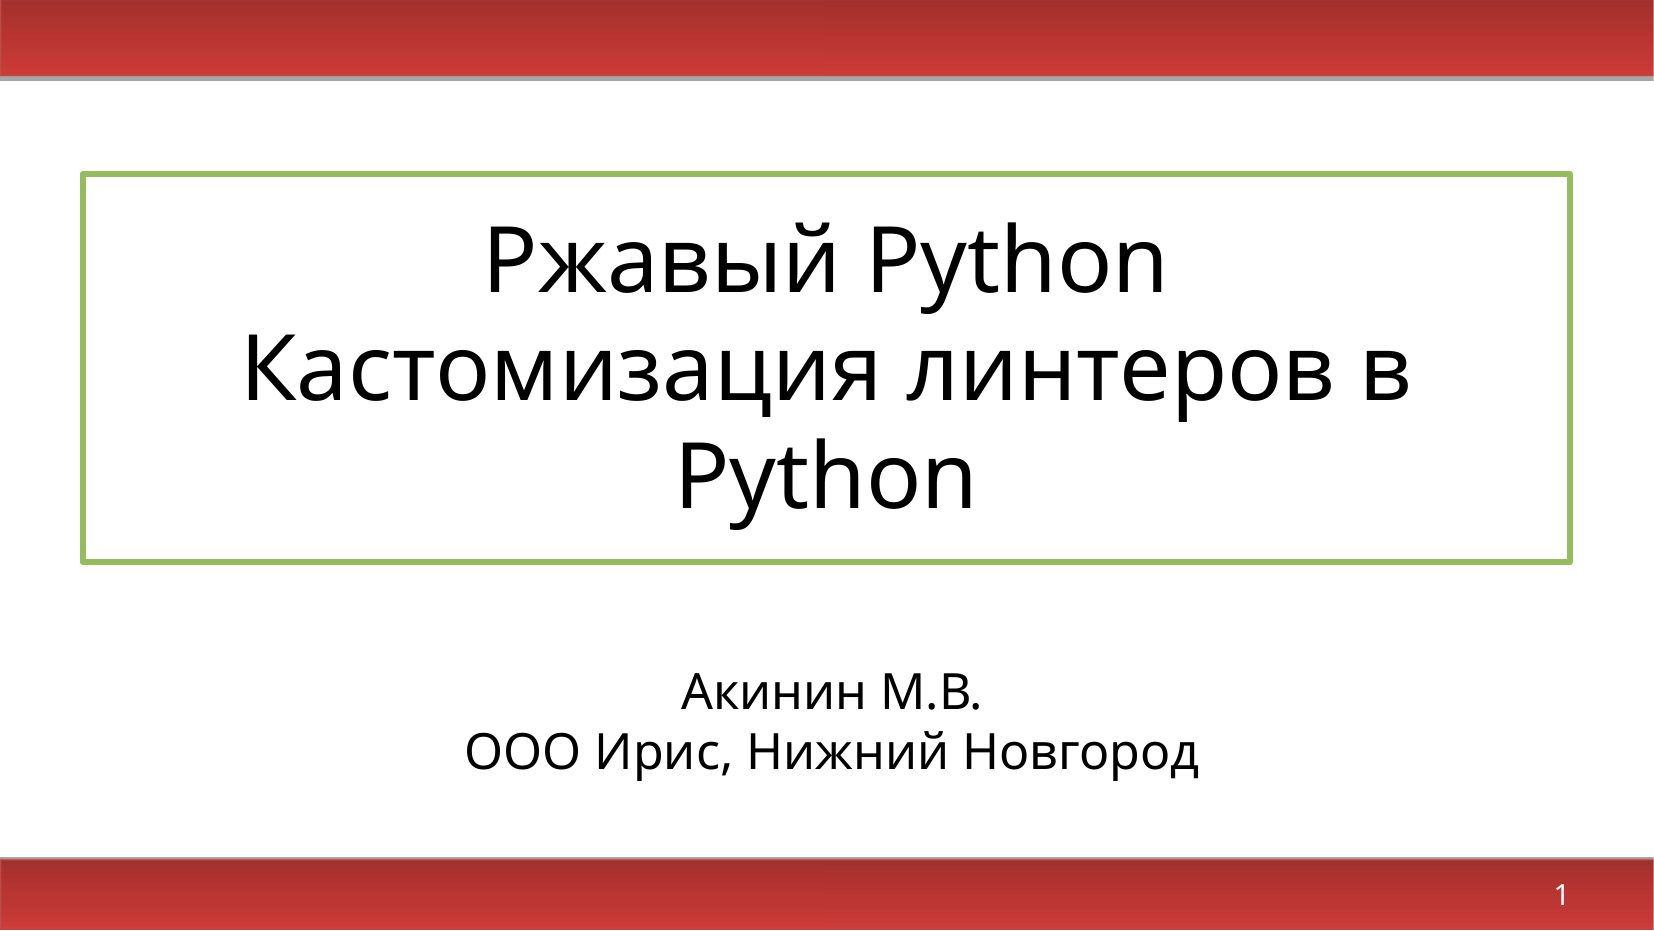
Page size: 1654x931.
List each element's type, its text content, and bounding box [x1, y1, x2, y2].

slide_number 1 [1185, 872, 1571, 920]
title Ржавый Python Кастомизация линтеров в Python [82, 174, 1571, 563]
subtitle Акинин М.В. ООО Ирис, Нижний Новгород [88, 597, 1577, 842]
picture [0, 0, 1654, 81]
picture [0, 857, 1654, 930]
